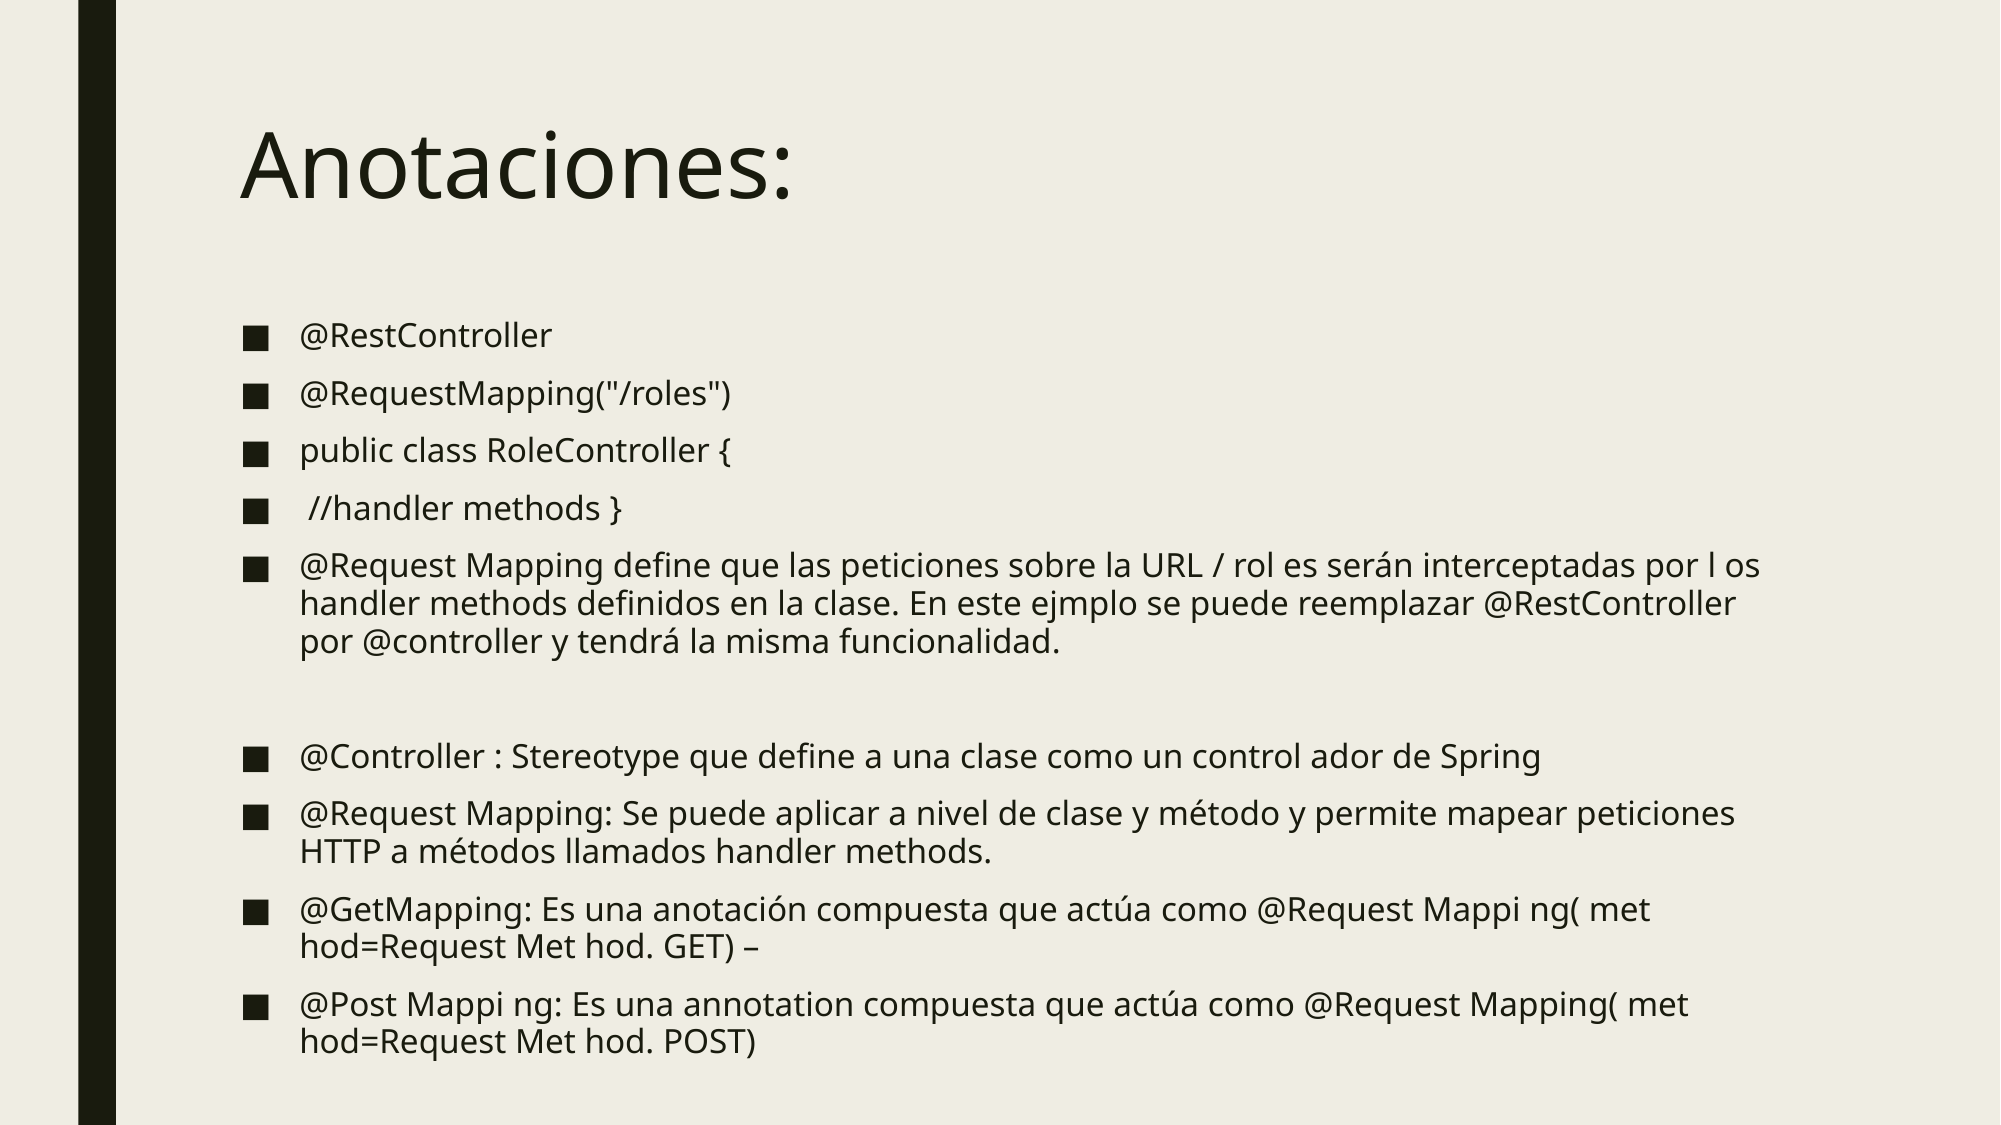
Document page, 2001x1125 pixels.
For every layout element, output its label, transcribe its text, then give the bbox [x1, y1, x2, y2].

title Anotaciones: [225, 112, 1800, 249]
list @RestController @RequestMapping("/roles") public class RoleController { //handler methods } @Request Mapping define que las peticiones sobre la URL / rol es serán interceptadas por l os handler methods definidos en la clase. En este ejmplo se puede reemplazar @RestController por @controller y tendrá la misma funcionalidad. @Controller : Stereotype que define a una clase como un control ador de Spring @Request Mapping: Se puede aplicar a nivel de clase y método y permite mapear peticiones HTTP a métodos llamados handler methods. @GetMapping: Es una anotación compuesta que actúa como @Request Mappi ng( met hod=Request Met hod. GET) – @Post Mappi ng: Es una annotation compuesta que actúa como @Request Mapping( met hod=Request Met hod. POST) [225, 249, 1800, 1073]
